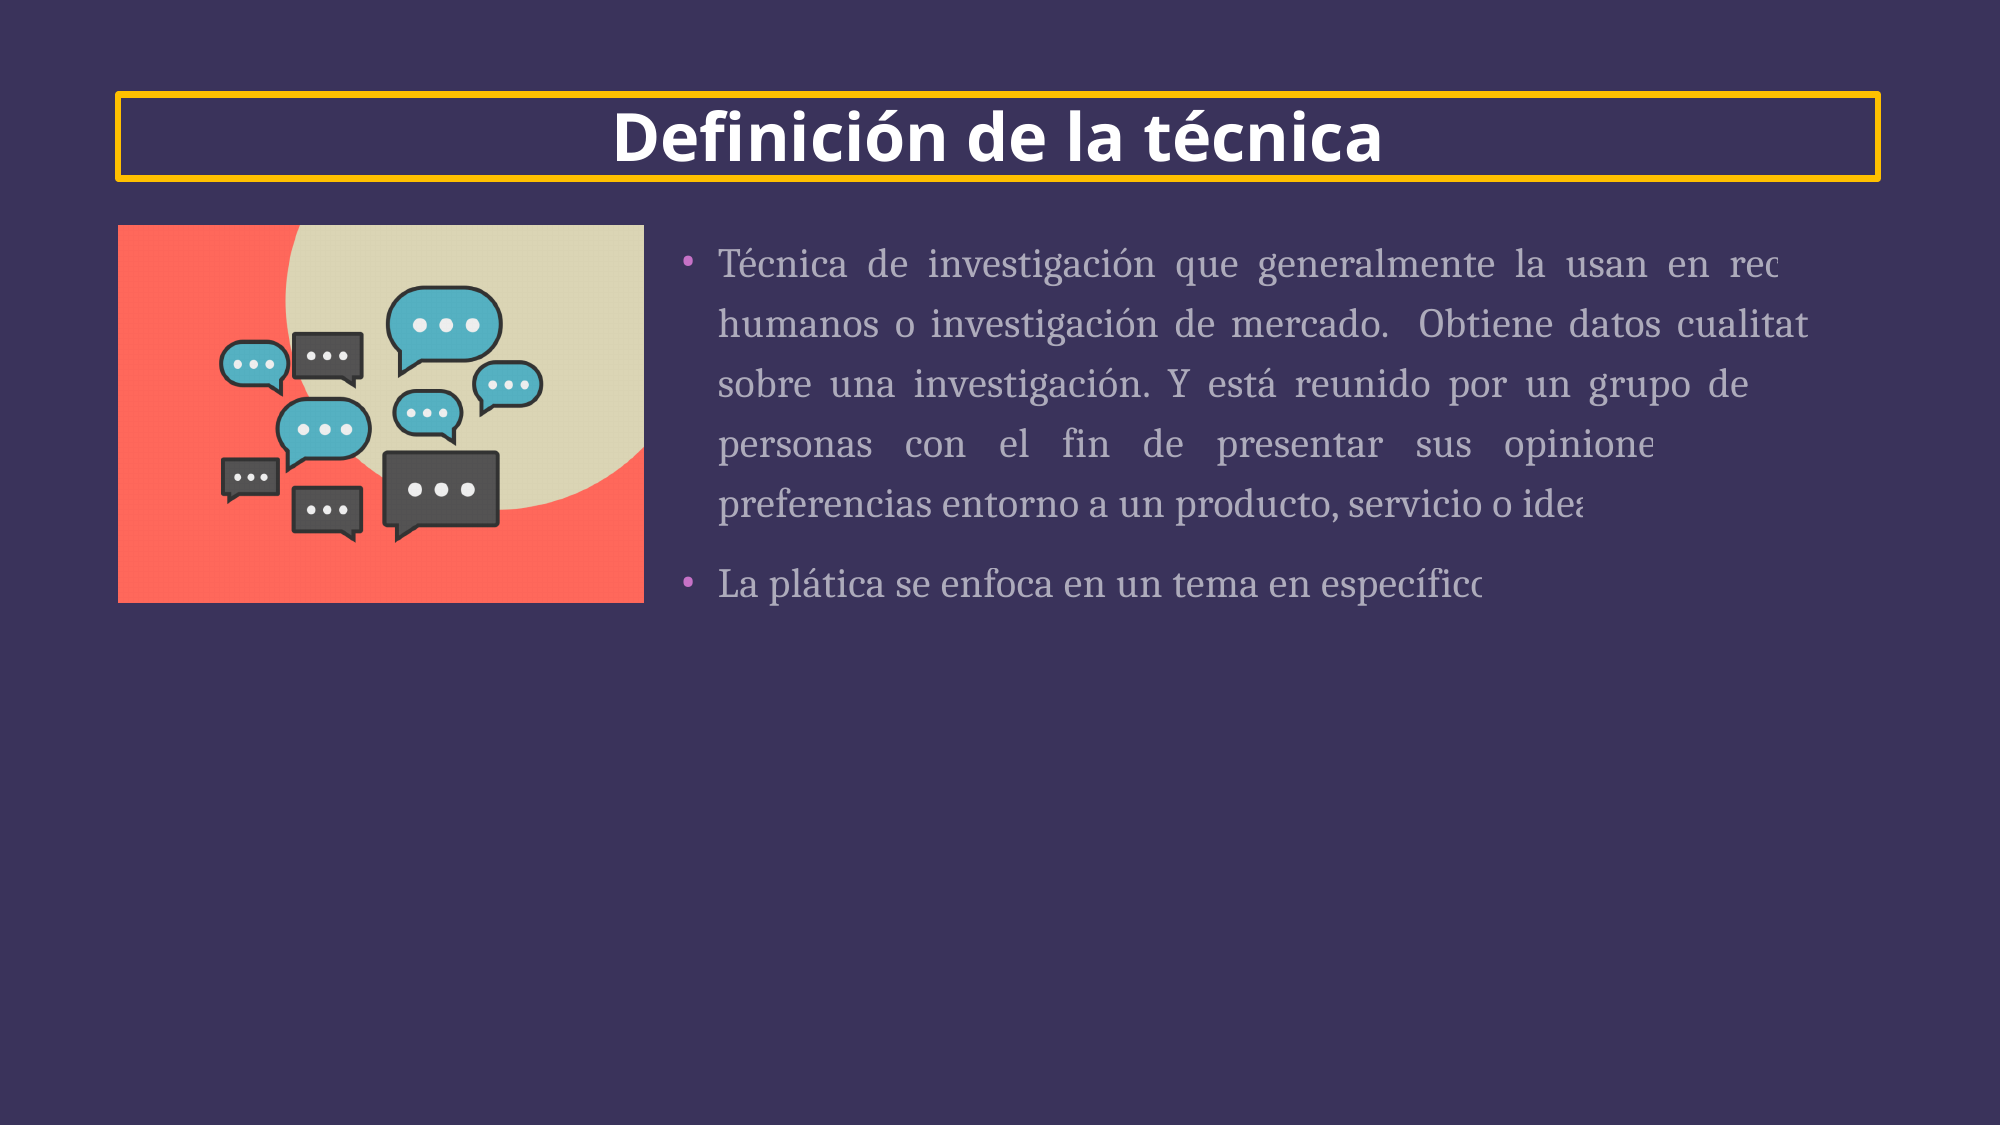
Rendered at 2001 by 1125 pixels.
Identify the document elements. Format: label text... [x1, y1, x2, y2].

list Técnica de investigación que generalmente la usan en recursos humanos o investigación de mercado. Obtiene datos cualitativos sobre una investigación. Y está reunido por un grupo de 6 a 12 personas con el fin de presentar sus opiniones, gustos y preferencias entorno a un producto, servicio o idea. La plática se enfoca en un tema en específico. [680, 225, 1878, 722]
title Definición de la técnica [118, 94, 1878, 179]
picture [118, 225, 644, 603]
